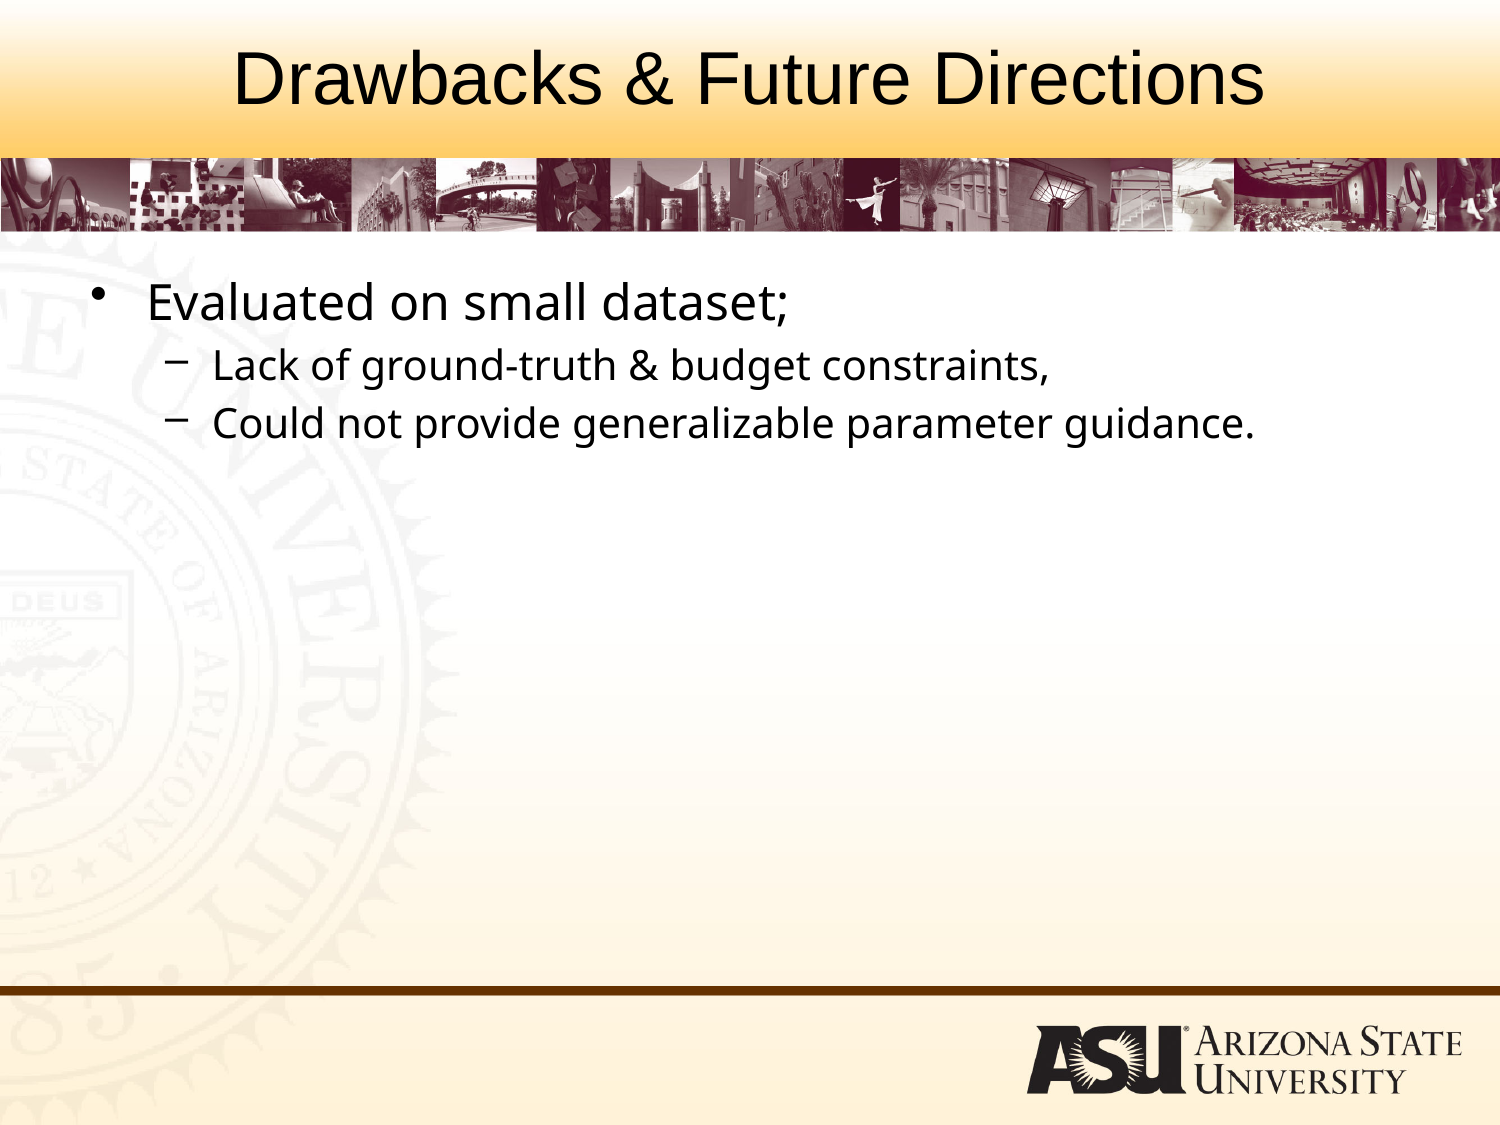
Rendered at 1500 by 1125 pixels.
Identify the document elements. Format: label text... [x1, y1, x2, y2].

picture [0, 0, 1500, 1125]
text_box Evaluated on small dataset; Lack of ground-truth & budget constraints, Could not provide generalizable parameter guidance. [74, 262, 1425, 963]
title Drawbacks & Future Directions [75, 0, 1425, 150]
